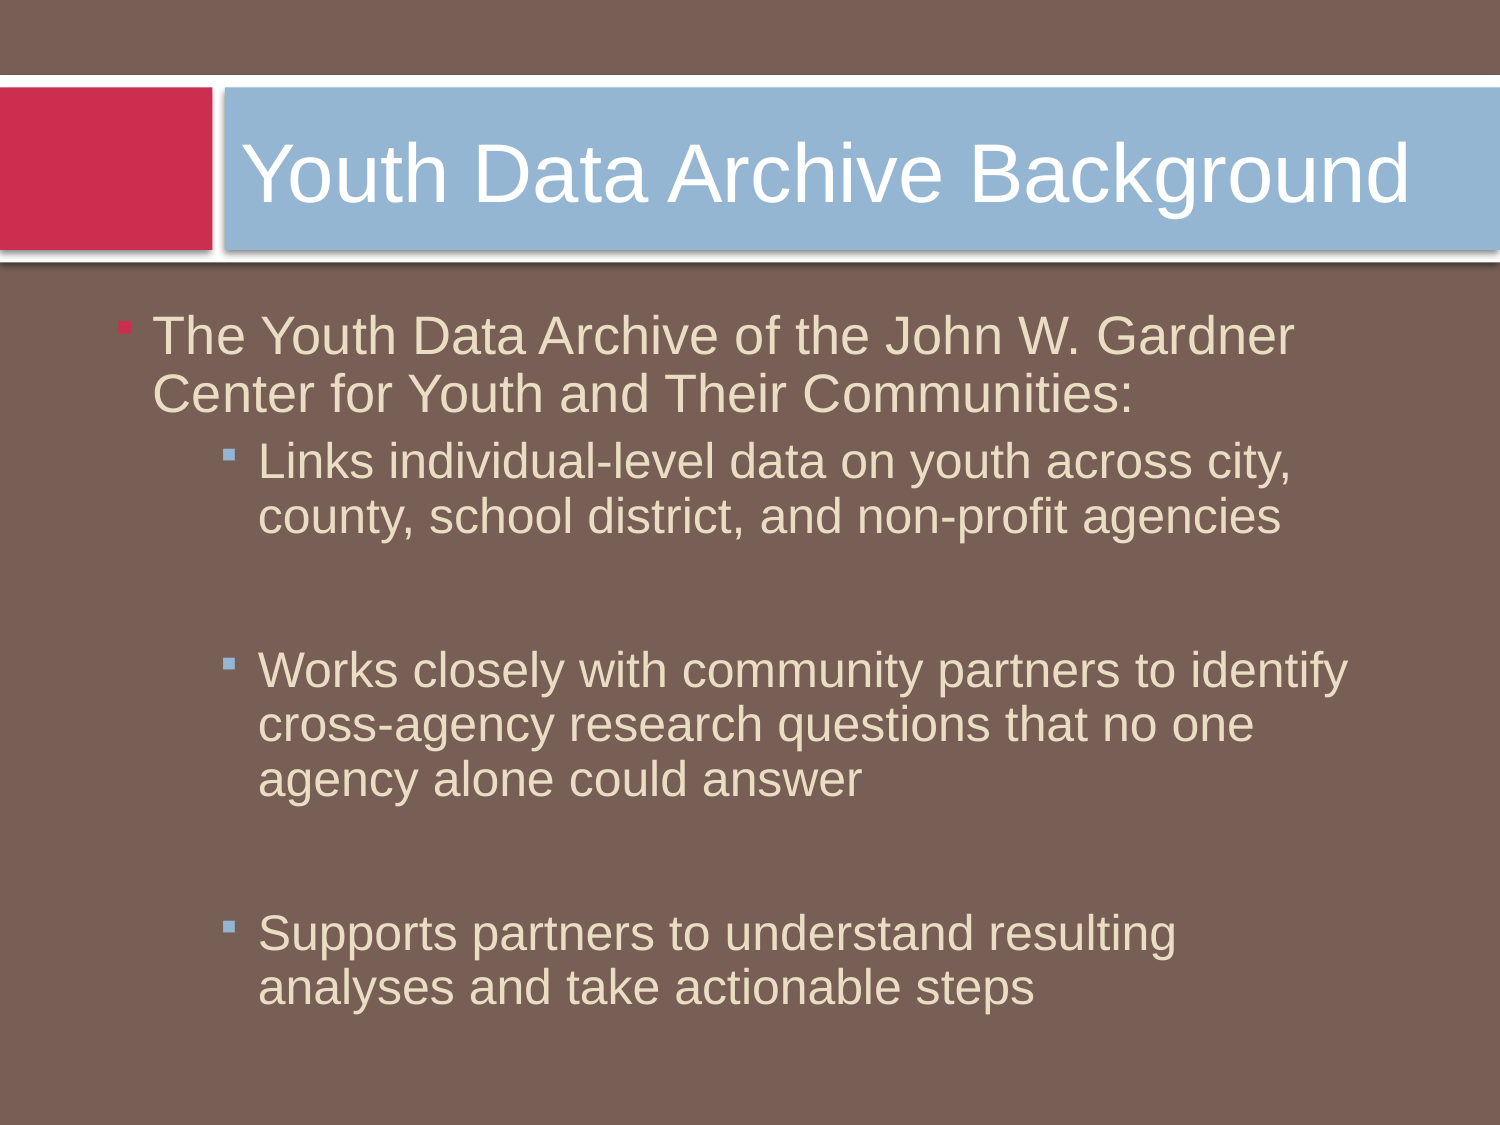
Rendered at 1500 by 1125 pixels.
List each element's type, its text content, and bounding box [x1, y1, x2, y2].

title Youth Data Archive Background [224, 87, 1476, 251]
list The Youth Data Archive of the John W. Gardner Center for Youth and Their Communities: Links individual-level data on youth across city, county, school district, and non-profit agencies Works closely with community partners to identify cross-agency research questions that no one agency alone could answer Supports partners to understand resulting analyses and take actionable steps [99, 299, 1394, 1063]
